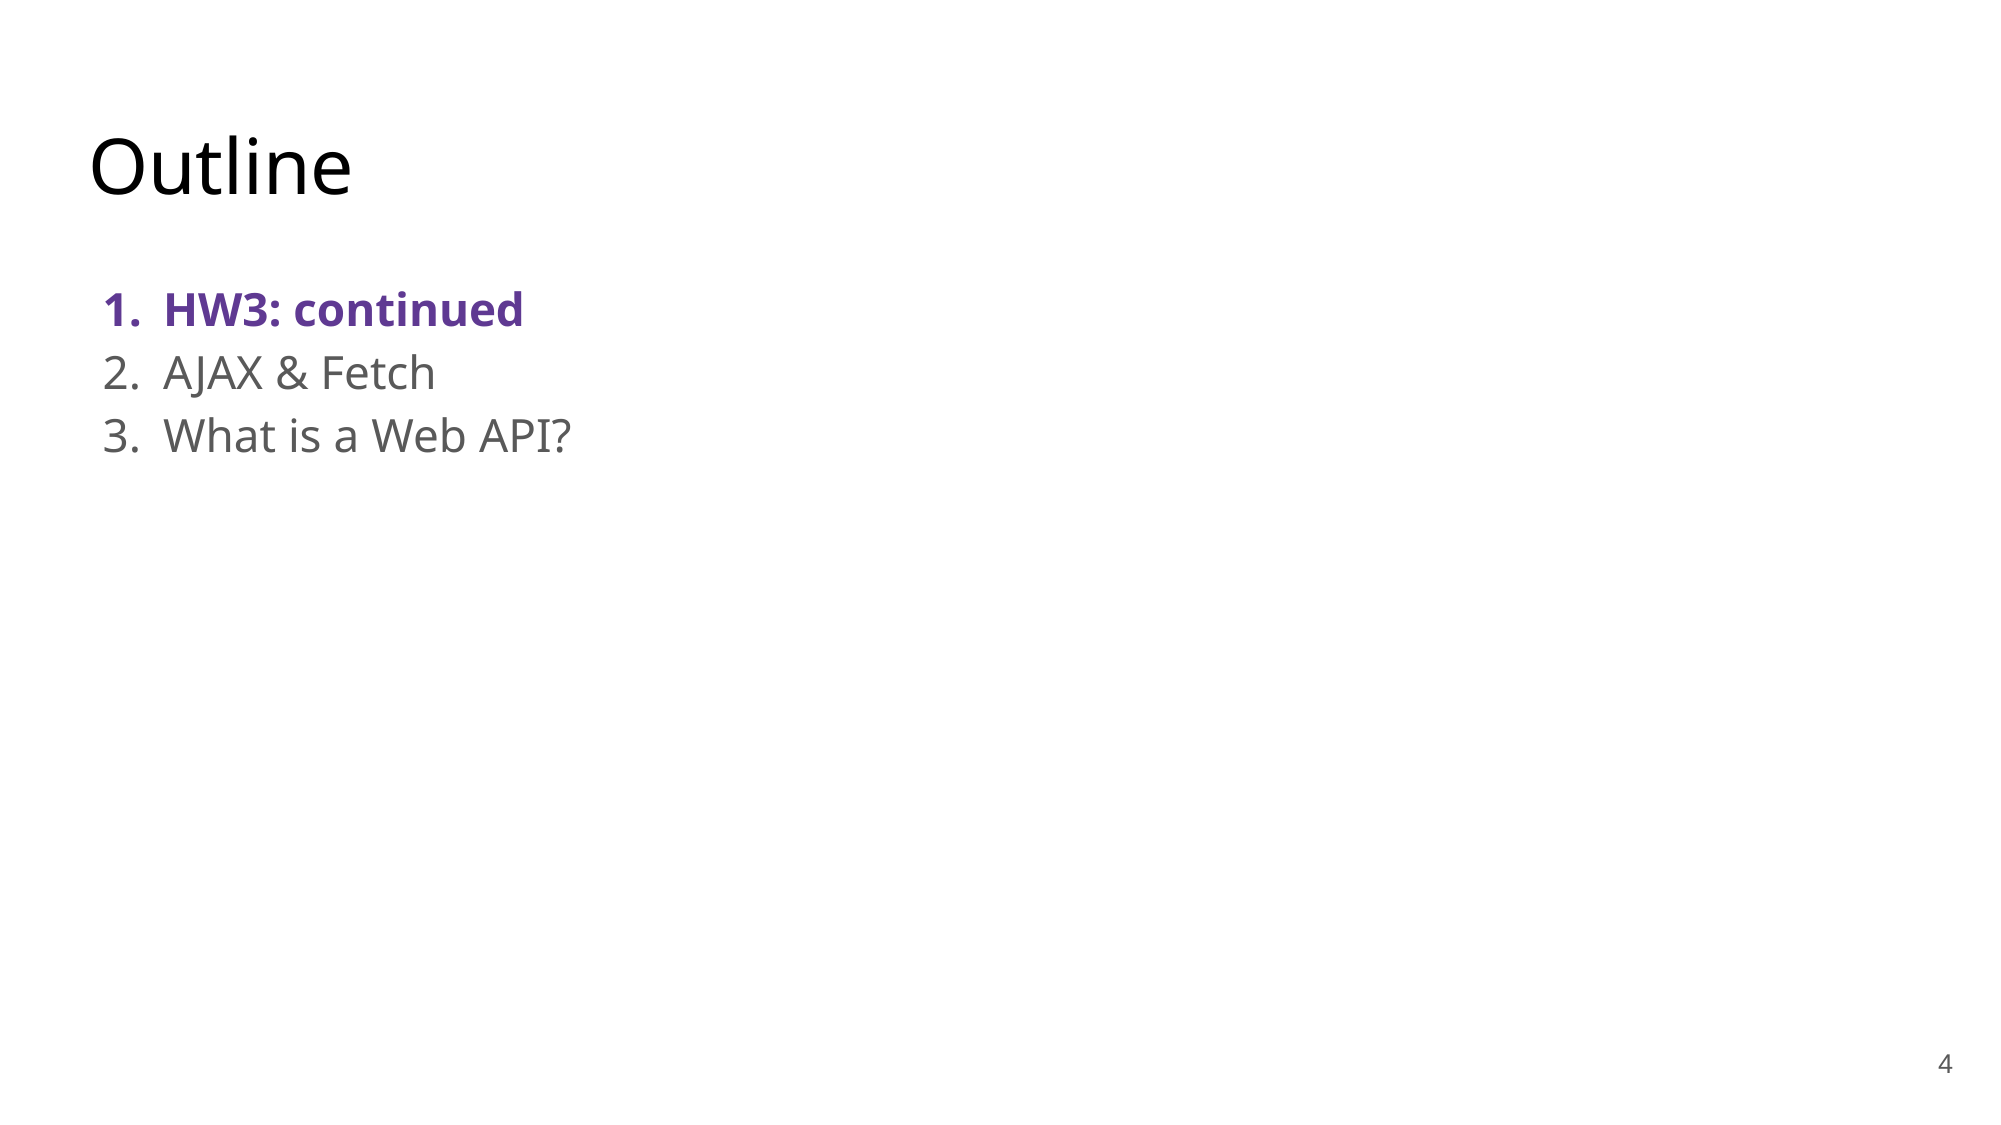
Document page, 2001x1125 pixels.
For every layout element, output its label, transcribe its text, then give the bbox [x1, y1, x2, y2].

slide_number ‹#› [1853, 1019, 1974, 1106]
list HW3: continued AJAX & Fetch What is a Web API? [68, 252, 1932, 1000]
title Outline [68, 97, 1932, 223]
